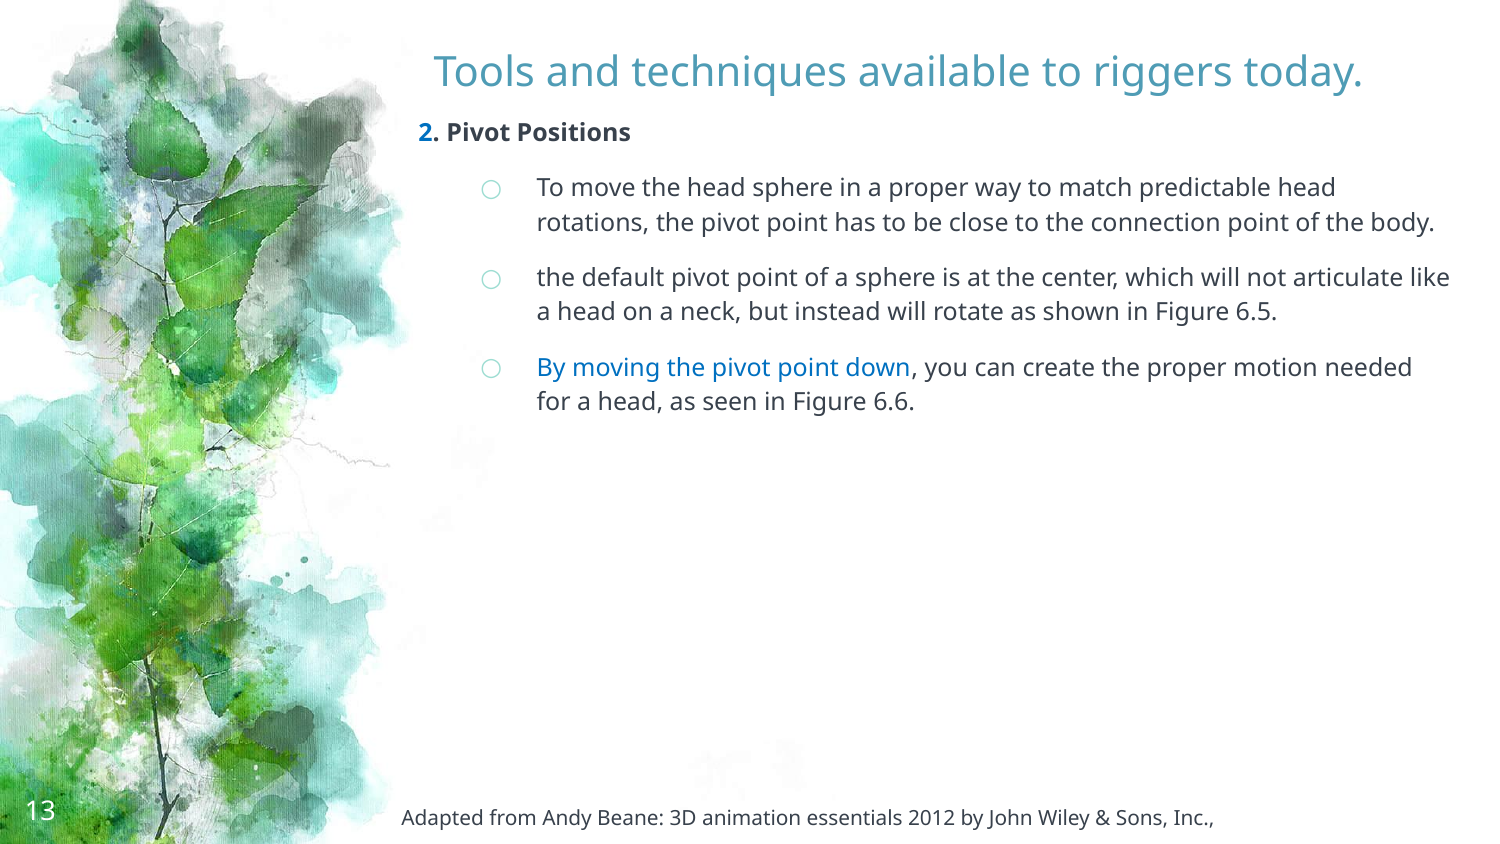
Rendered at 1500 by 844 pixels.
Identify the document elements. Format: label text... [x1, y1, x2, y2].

slide_number 13 [24, 779, 115, 844]
title Tools and techniques available to riggers today. [433, 46, 1425, 82]
picture [0, 0, 1500, 844]
list 2. Pivot Positions To move the head sphere in a proper way to match predictable head rotations, the pivot point has to be close to the connection point of the body. the default pivot point of a sphere is at the center, which will not articulate like a head on a neck, but instead will rotate as shown in Figure 6.5. By moving the pivot point down, you can create the proper motion needed for a head, as seen in Figure 6.6. [386, 82, 1454, 674]
text_box Adapted from Andy Beane: 3D animation essentials 2012 by John Wiley & Sons, Inc., [386, 796, 1278, 832]
